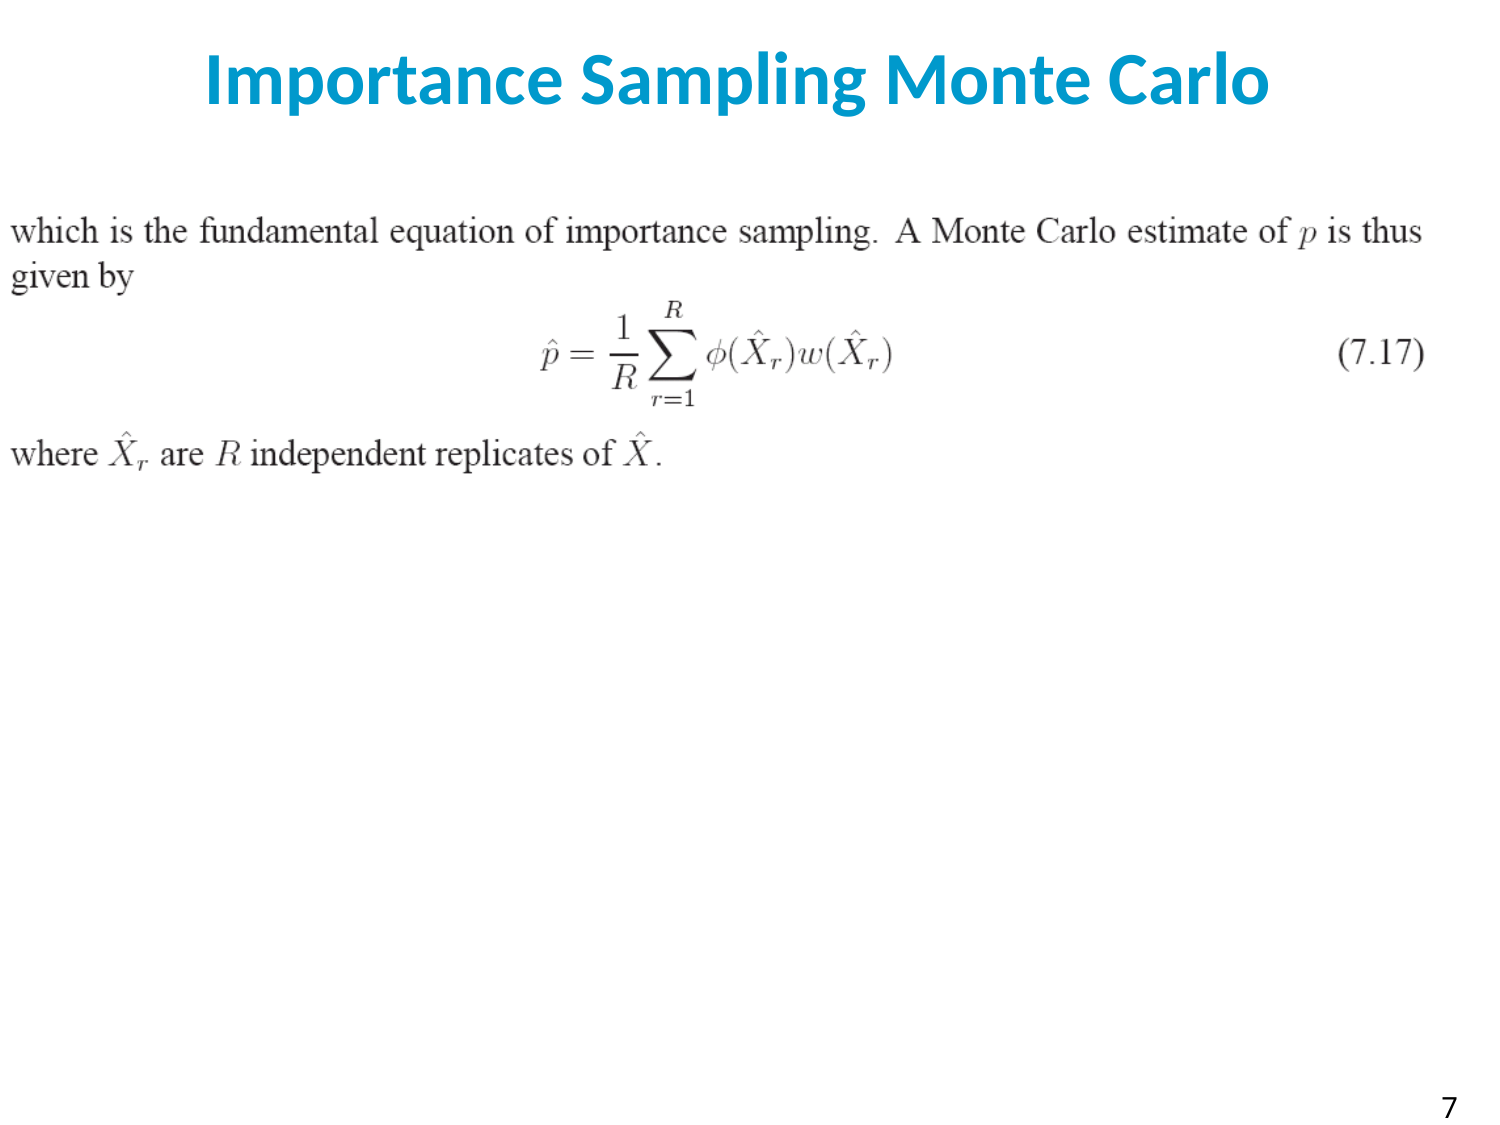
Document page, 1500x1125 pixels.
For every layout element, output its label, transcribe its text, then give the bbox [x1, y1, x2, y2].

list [0, 210, 1454, 488]
footer 6 [1399, 1082, 1500, 1125]
title Importance Sampling Monte Carlo [17, 0, 1460, 150]
